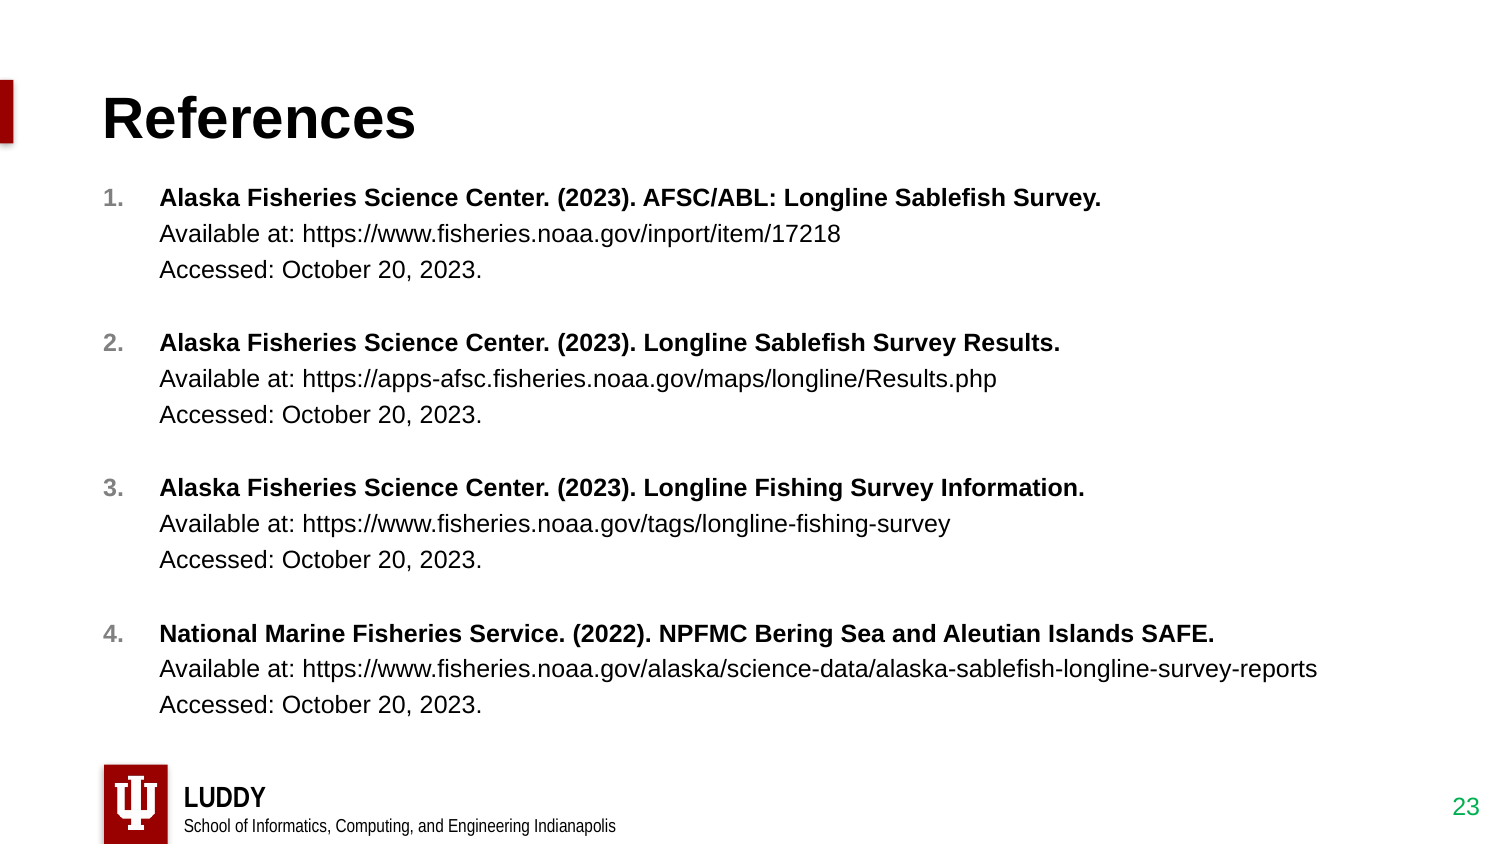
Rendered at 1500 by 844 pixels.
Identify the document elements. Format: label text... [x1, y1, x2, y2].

text_box References [87, 72, 838, 158]
list Alaska Fisheries Science Center. (2023). AFSC/ABL: Longline Sablefish Survey. Available at: https://www.fisheries.noaa.gov/inport/item/17218 Accessed: October 20, 2023. Alaska Fisheries Science Center. (2023). Longline Sablefish Survey Results. Available at: https://apps-afsc.fisheries.noaa.gov/maps/longline/Results.php Accessed: October 20, 2023. Alaska Fisheries Science Center. (2023). Longline Fishing Survey Information. Available at: https://www.fisheries.noaa.gov/tags/longline-fishing-survey Accessed: October 20, 2023. National Marine Fisheries Service. (2022). NPFMC Bering Sea and Aleutian Islands SAFE. Available at: https://www.fisheries.noaa.gov/alaska/science-data/alaska-sablefish-longline-survey-reports Accessed: October 20, 2023. [88, 168, 1378, 728]
